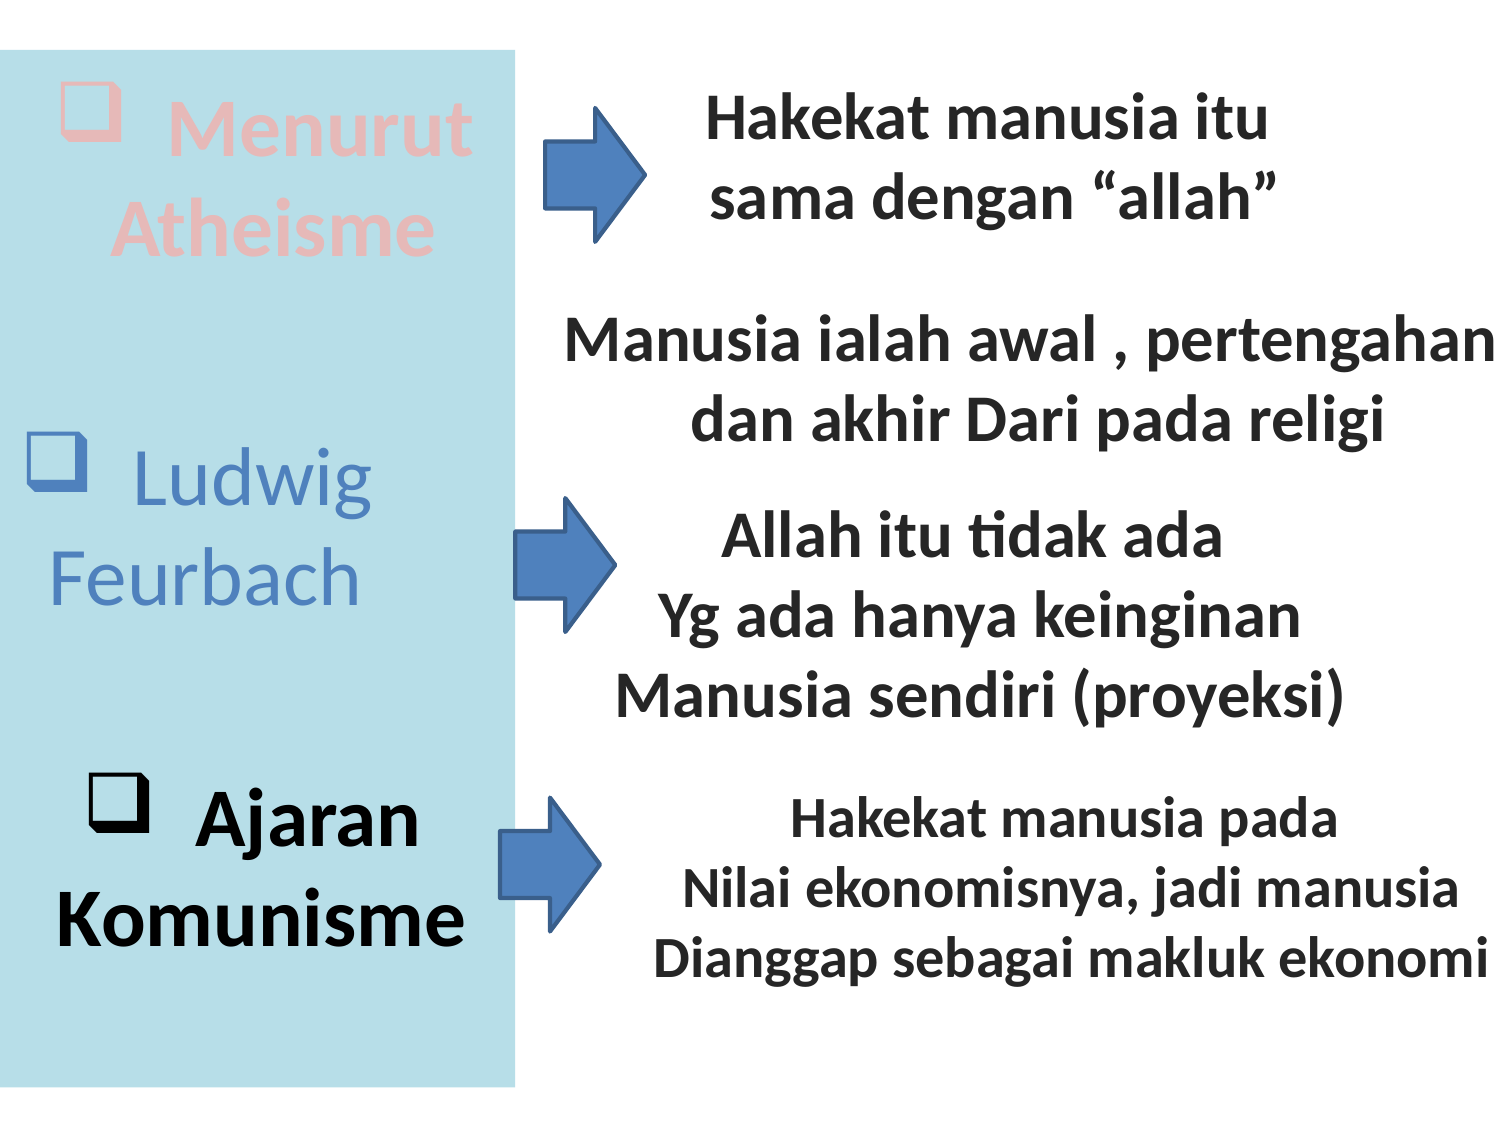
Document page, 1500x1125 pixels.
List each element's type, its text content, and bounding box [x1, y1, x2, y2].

text_box [0, 48, 517, 1089]
text_box [497, 795, 602, 934]
text_box [513, 496, 617, 634]
text_box Hakekat manusia itu sama dengan “allah” [689, 65, 1302, 241]
text_box [543, 105, 647, 244]
text_box Hakekat manusia pada Nilai ekonomisnya, jadi manusia Dianggap sebagai makluk ekonomi [549, 772, 1500, 997]
text_box Allah itu tidak ada Yg ada hanya keinginan Manusia sendiri (proyeksi) [599, 483, 1362, 738]
text_box Ludwig Feurbach [0, 414, 412, 630]
text_box Menurut Atheisme [39, 65, 508, 281]
text_box Manusia ialah awal , pertengahan dan akhir Dari pada religi [548, 287, 1500, 463]
text_box Ajaran Komunisme [41, 756, 482, 971]
